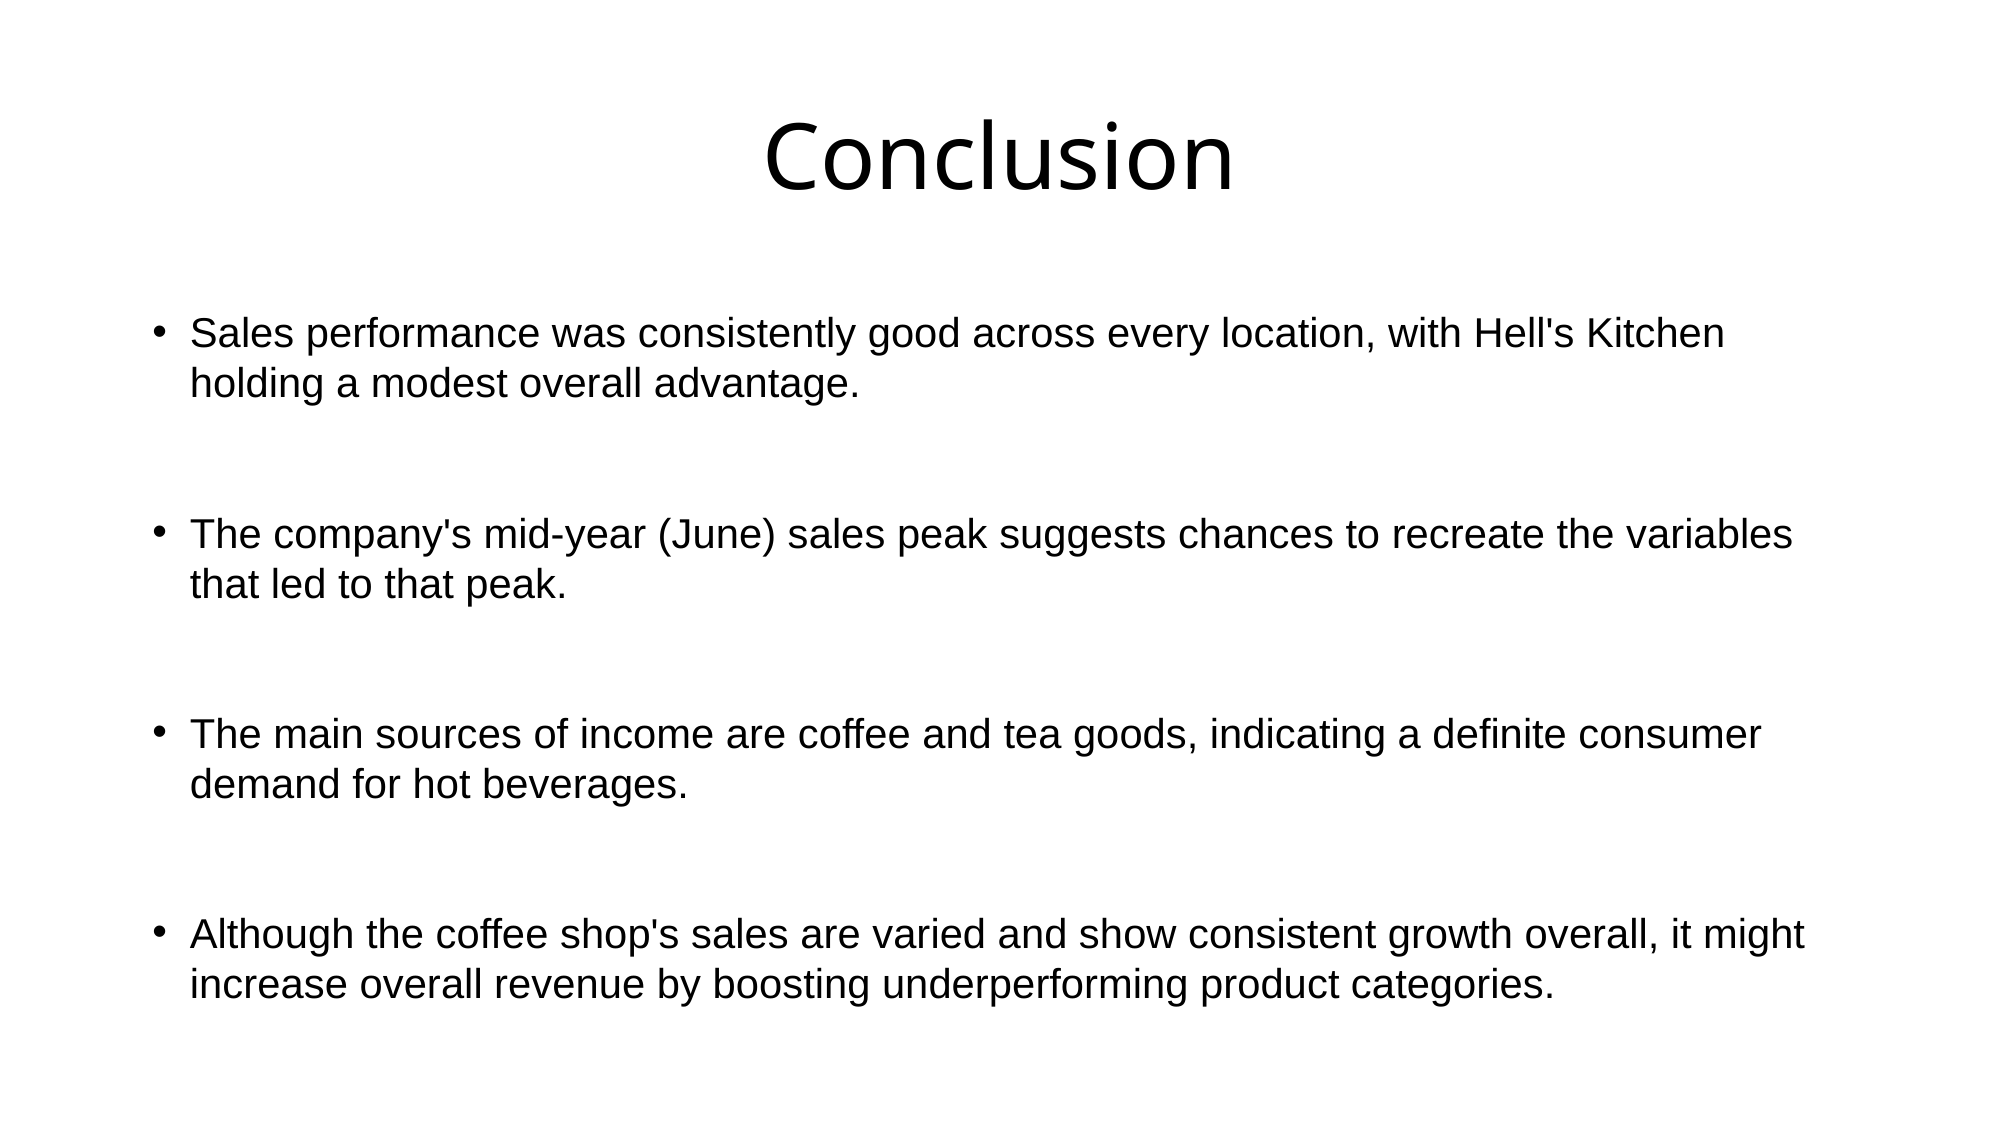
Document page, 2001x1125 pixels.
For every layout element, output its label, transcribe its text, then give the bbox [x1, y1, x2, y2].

title Conclusion [137, 59, 1863, 261]
list Sales performance was consistently good across every location, with Hell's Kitchen holding a modest overall advantage. The company's mid-year (June) sales peak suggests chances to recreate the variables that led to that peak. The main sources of income are coffee and tea goods, indicating a definite consumer demand for hot beverages. Although the coffee shop's sales are varied and show consistent growth overall, it might increase overall revenue by boosting underperforming product categories. [137, 298, 1863, 1015]
